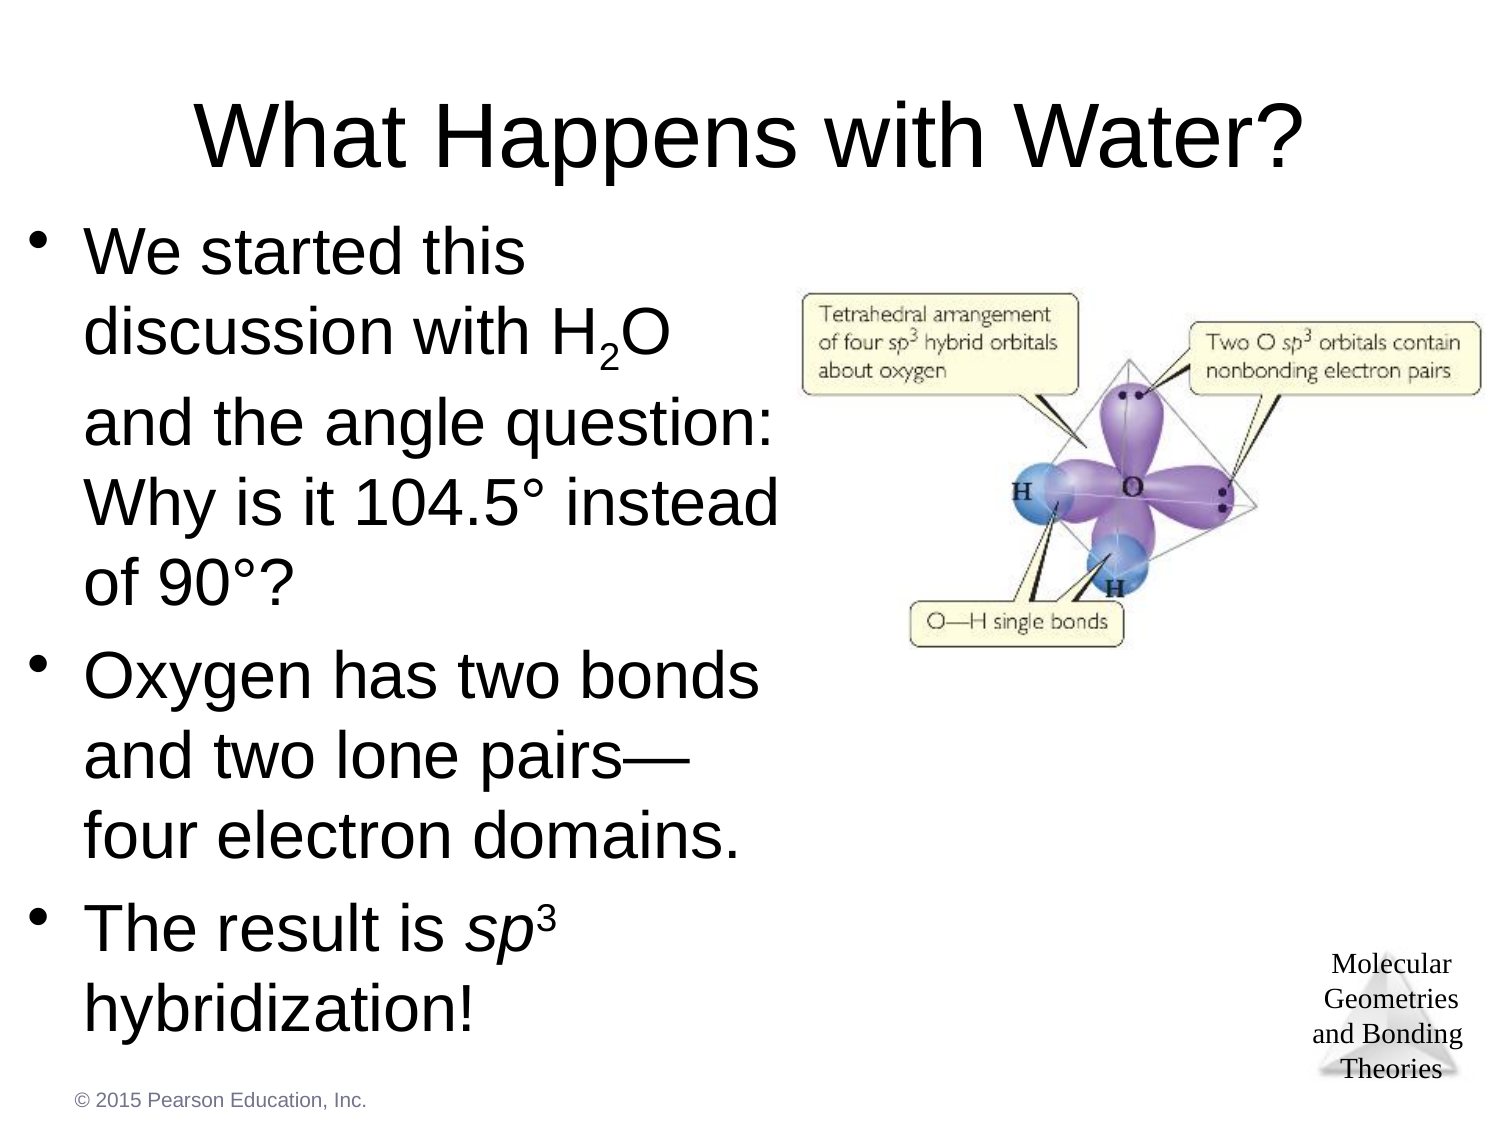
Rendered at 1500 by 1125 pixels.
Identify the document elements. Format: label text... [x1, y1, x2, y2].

picture [795, 287, 1488, 651]
picture [1275, 897, 1500, 1125]
title What Happens with Water? [0, 37, 1500, 225]
list We started this discussion with H2O and the angle question: Why is it 104.5° instead of 90°? Oxygen has two bonds and two lone pairs—four electron domains. The result is sp3 hybridization! [12, 200, 800, 1050]
